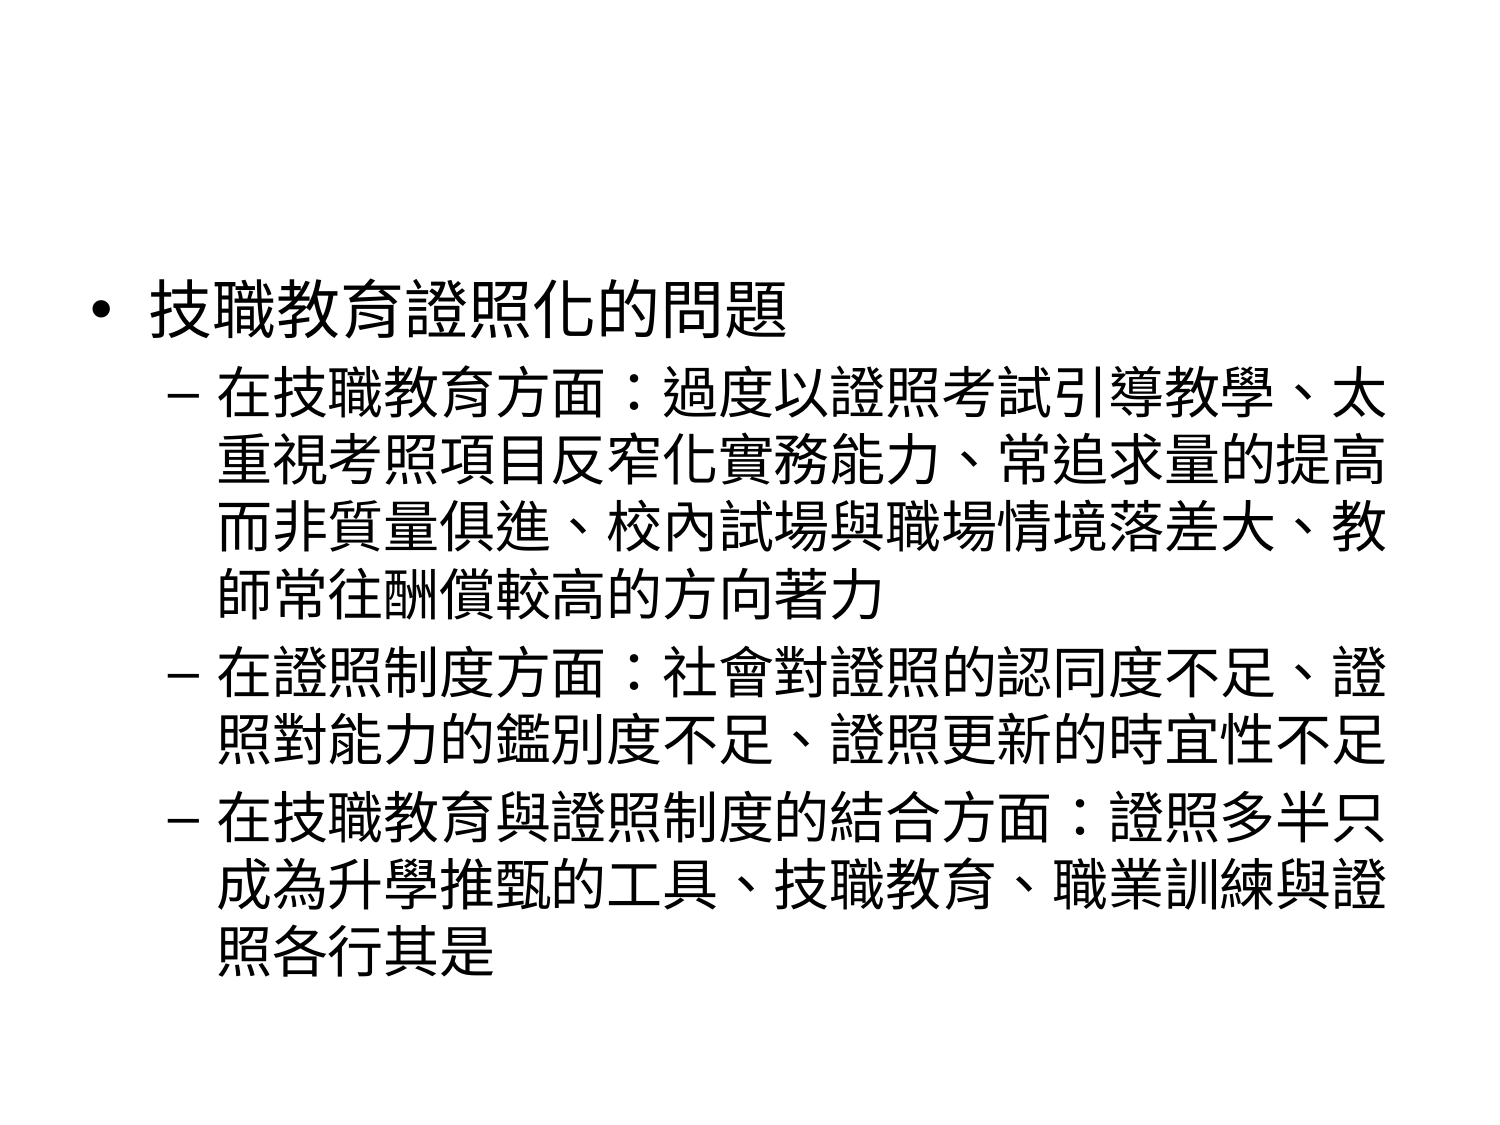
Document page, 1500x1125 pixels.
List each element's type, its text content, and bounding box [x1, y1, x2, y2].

list 技職教育證照化的問題 在技職教育方面：過度以證照考試引導教學、太重視考照項目反窄化實務能力、常追求量的提高而非質量俱進、校內試場與職場情境落差大、教師常往酬償較高的方向著力 在證照制度方面：社會對證照的認同度不足、證照對能力的鑑別度不足、證照更新的時宜性不足 在技職教育與證照制度的結合方面：證照多半只成為升學推甄的工具、技職教育、職業訓練與證照各行其是 [75, 262, 1425, 1005]
